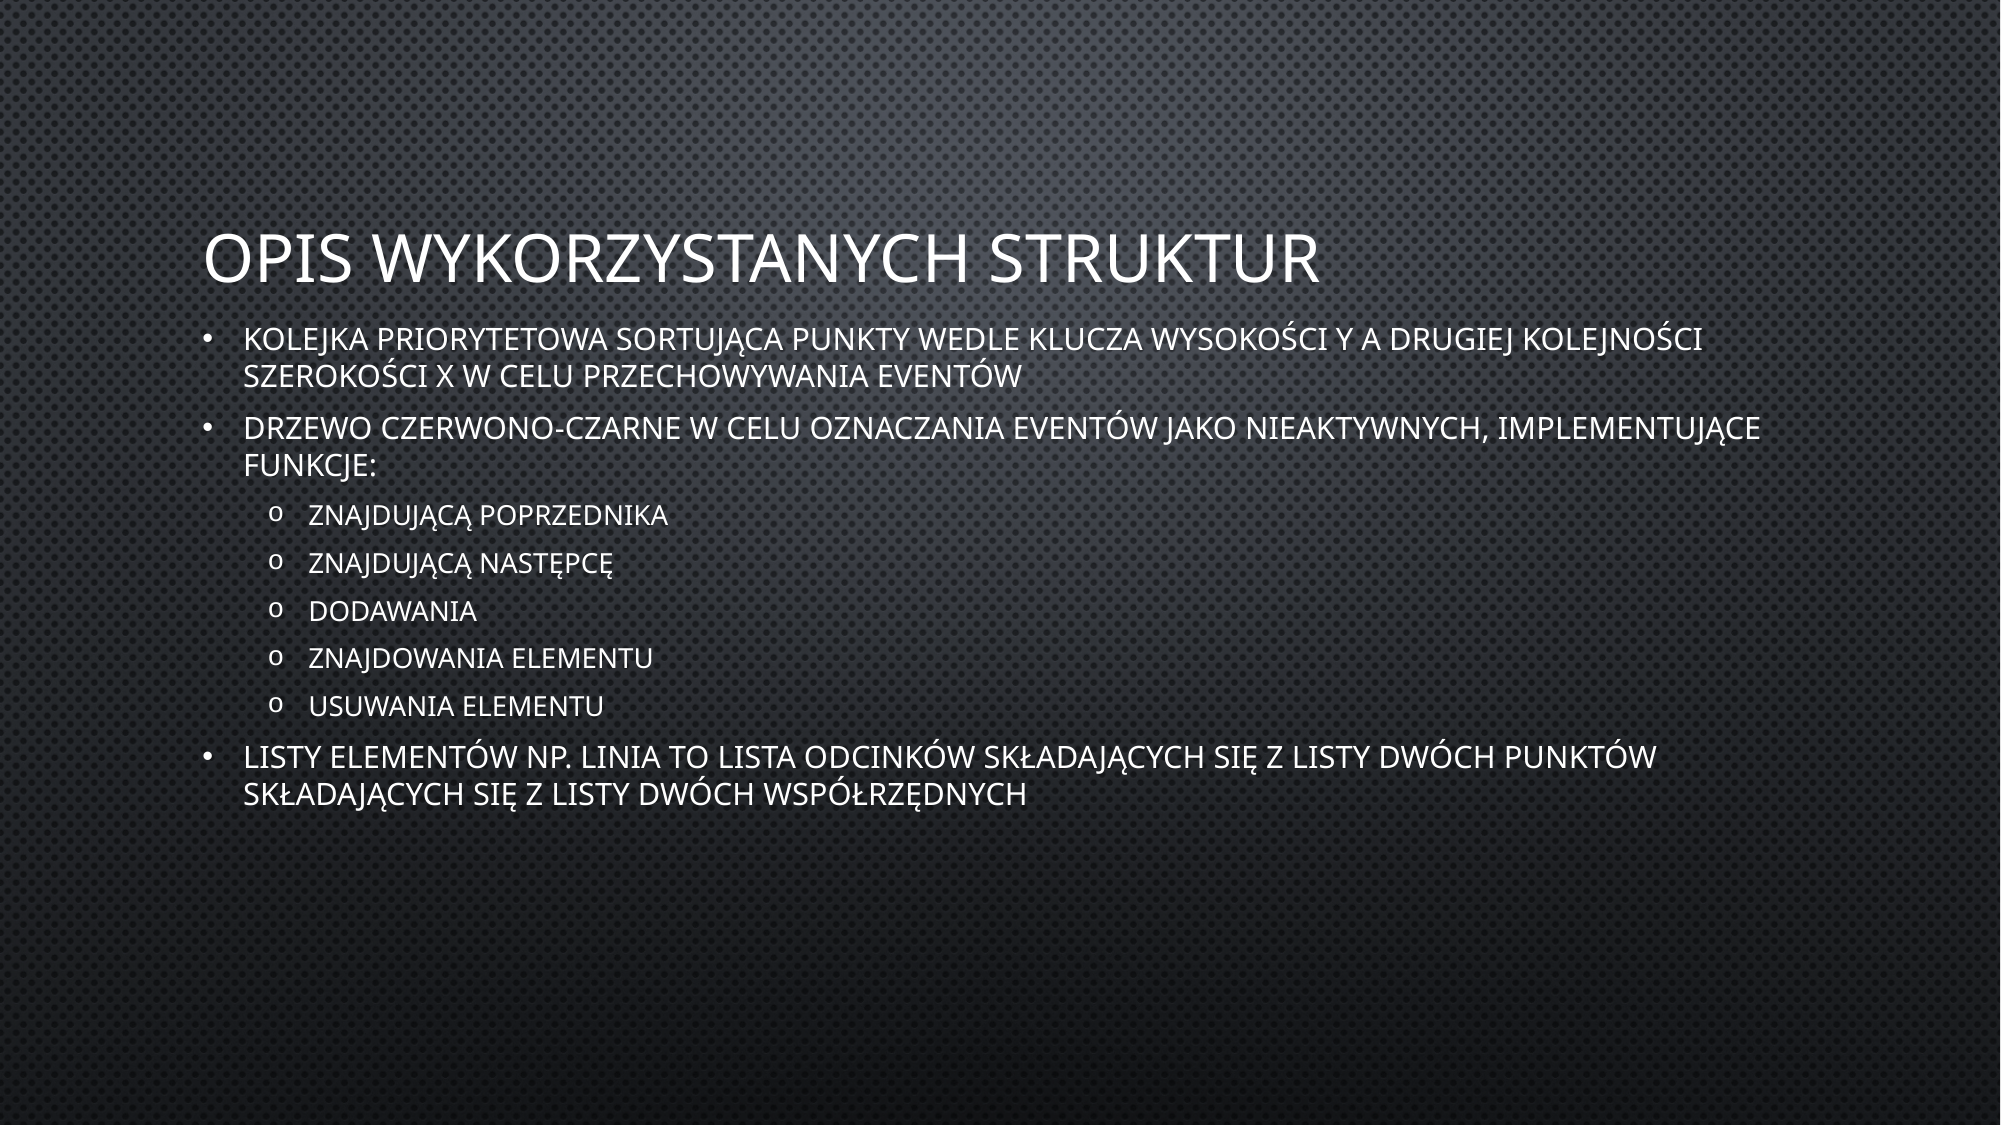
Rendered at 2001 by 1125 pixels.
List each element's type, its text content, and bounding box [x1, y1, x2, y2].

title Opis wykorzystanych struktur [187, 99, 1813, 309]
list Kolejka priorytetowa sortująca punkty wedle klucza wysokości Y a drugiej kolejności szerokości X w celu przechowywania eventów Drzewo czerwono-czarne w celu oznaczania eventów jako nieaktywnych, implementujące funkcje: Znajdującą poprzednika Znajdującą następcę Dodawania Znajdowania elementu Usuwania elementu Listy elementów np. Linia to lista odcinków składających się z listy dwóch punktów składających się z listy dwóch współrzędnych [187, 309, 1813, 822]
